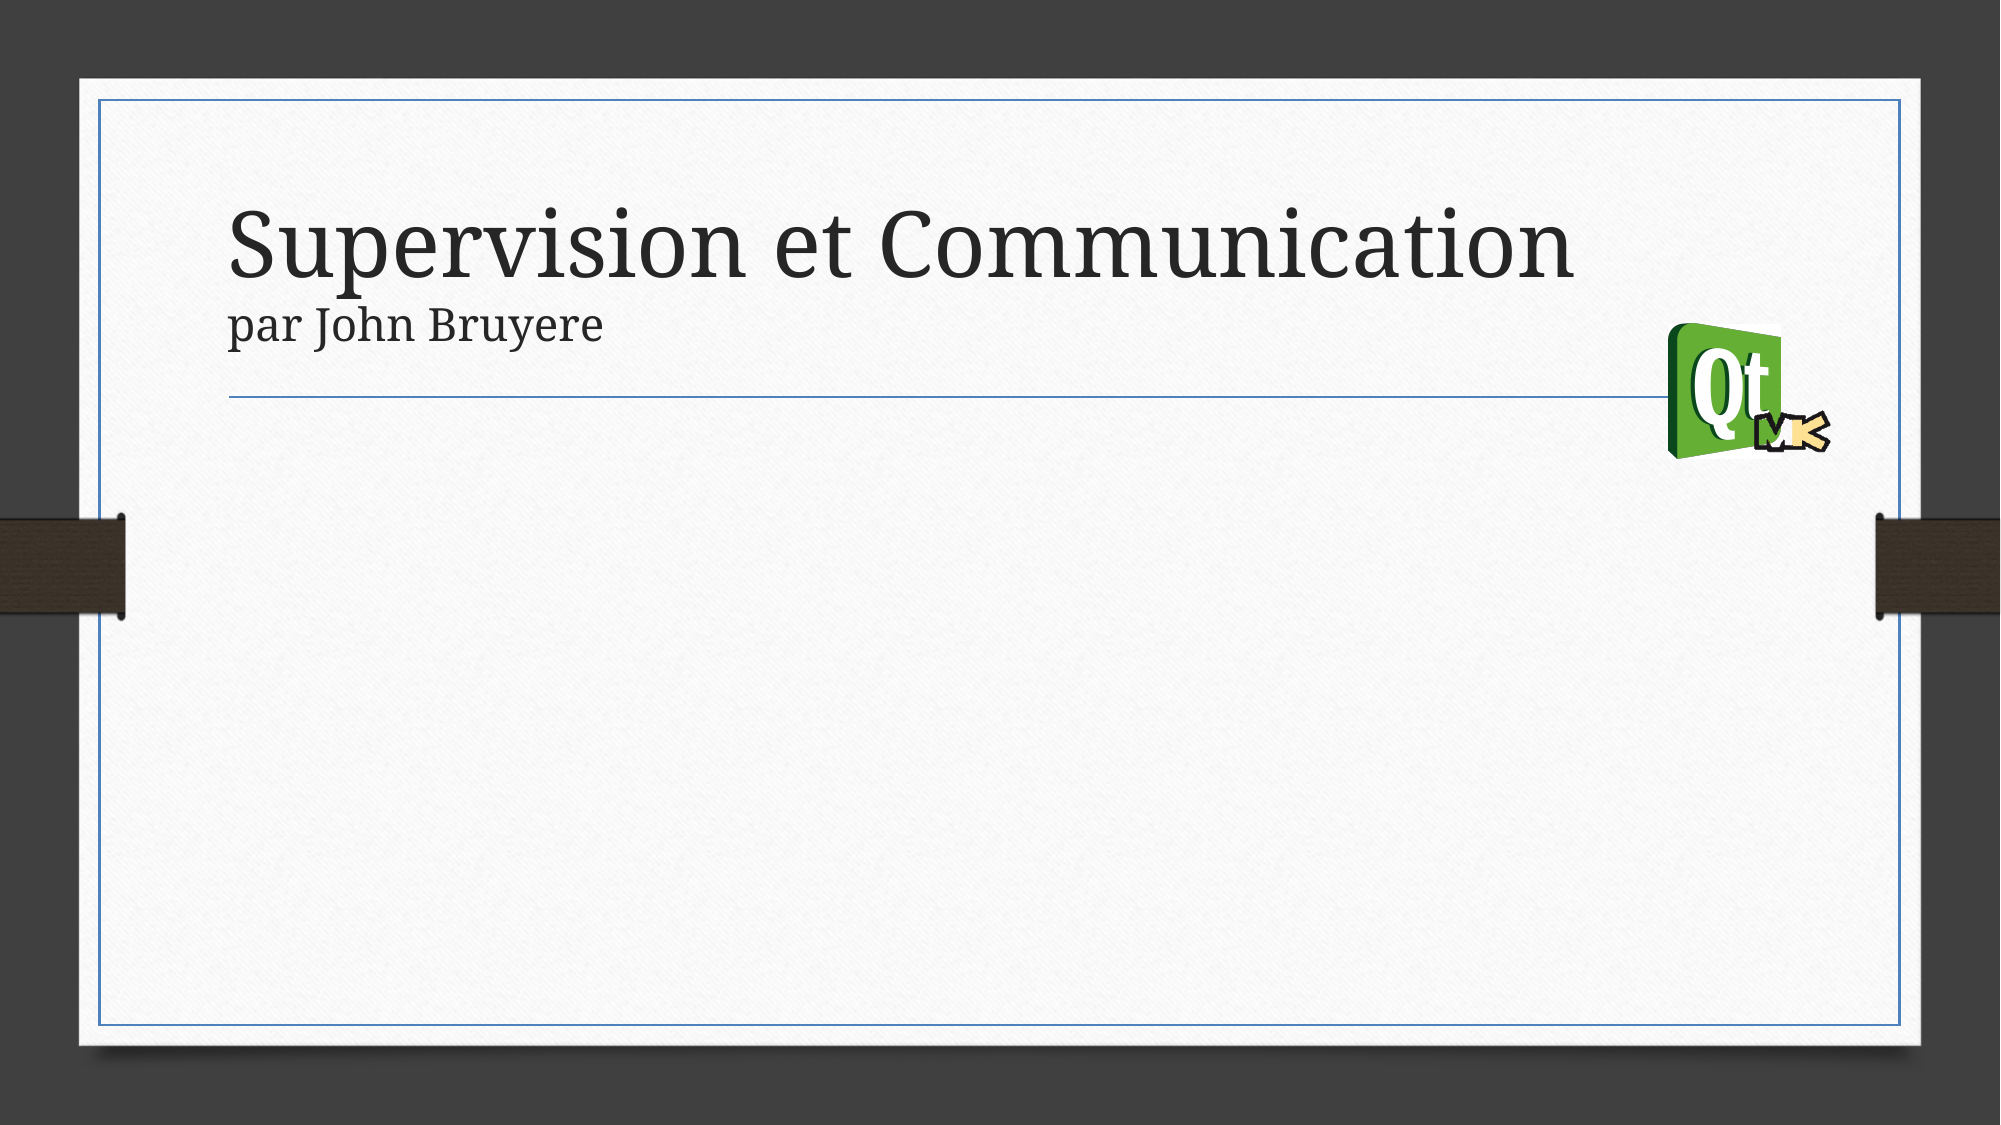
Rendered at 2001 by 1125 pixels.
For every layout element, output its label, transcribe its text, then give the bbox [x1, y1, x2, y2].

picture [0, 0, 2001, 1125]
title Supervision et Communication par John Bruyere [212, 160, 1788, 376]
